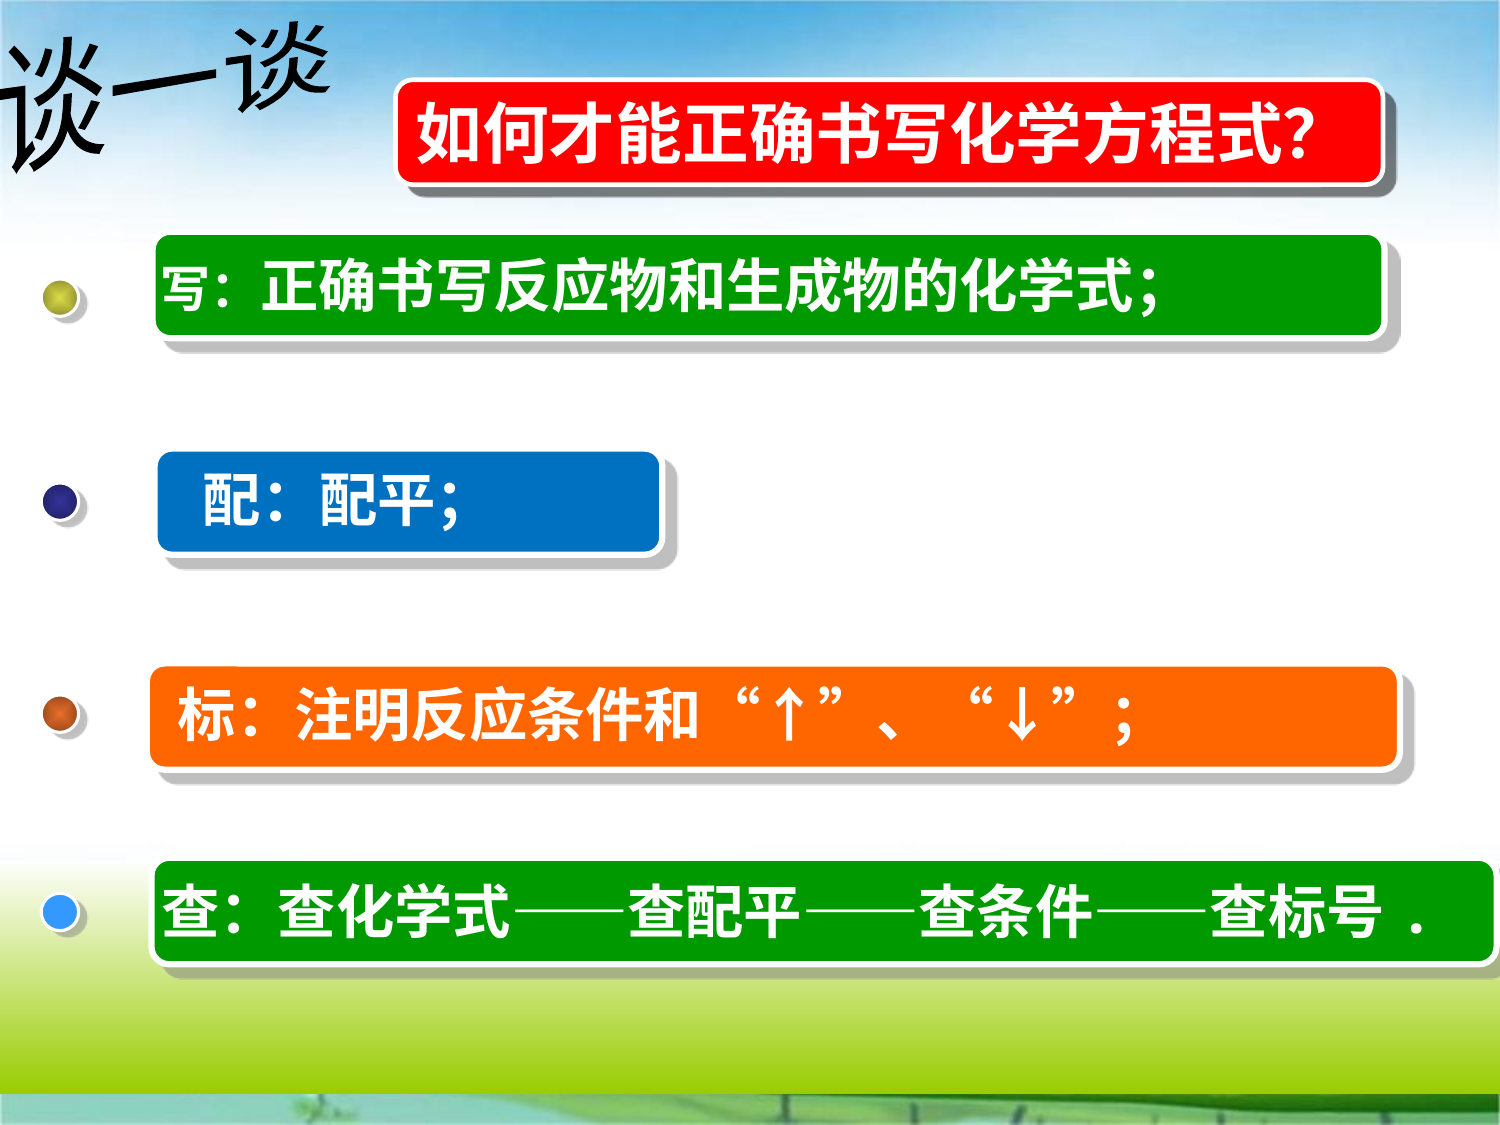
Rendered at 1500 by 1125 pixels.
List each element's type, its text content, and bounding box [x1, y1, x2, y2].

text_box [110, 231, 1388, 339]
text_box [154, 448, 663, 555]
picture [0, 0, 1500, 861]
text_box [41, 893, 79, 931]
text_box [0, 861, 1500, 1094]
picture [0, 1094, 1500, 1125]
text_box [41, 278, 79, 317]
text_box [41, 482, 79, 521]
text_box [135, 663, 1401, 770]
text_box 如何才能正确书写化学方程式？ [395, 79, 1384, 185]
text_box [105, 857, 1500, 965]
text_box [41, 694, 79, 733]
